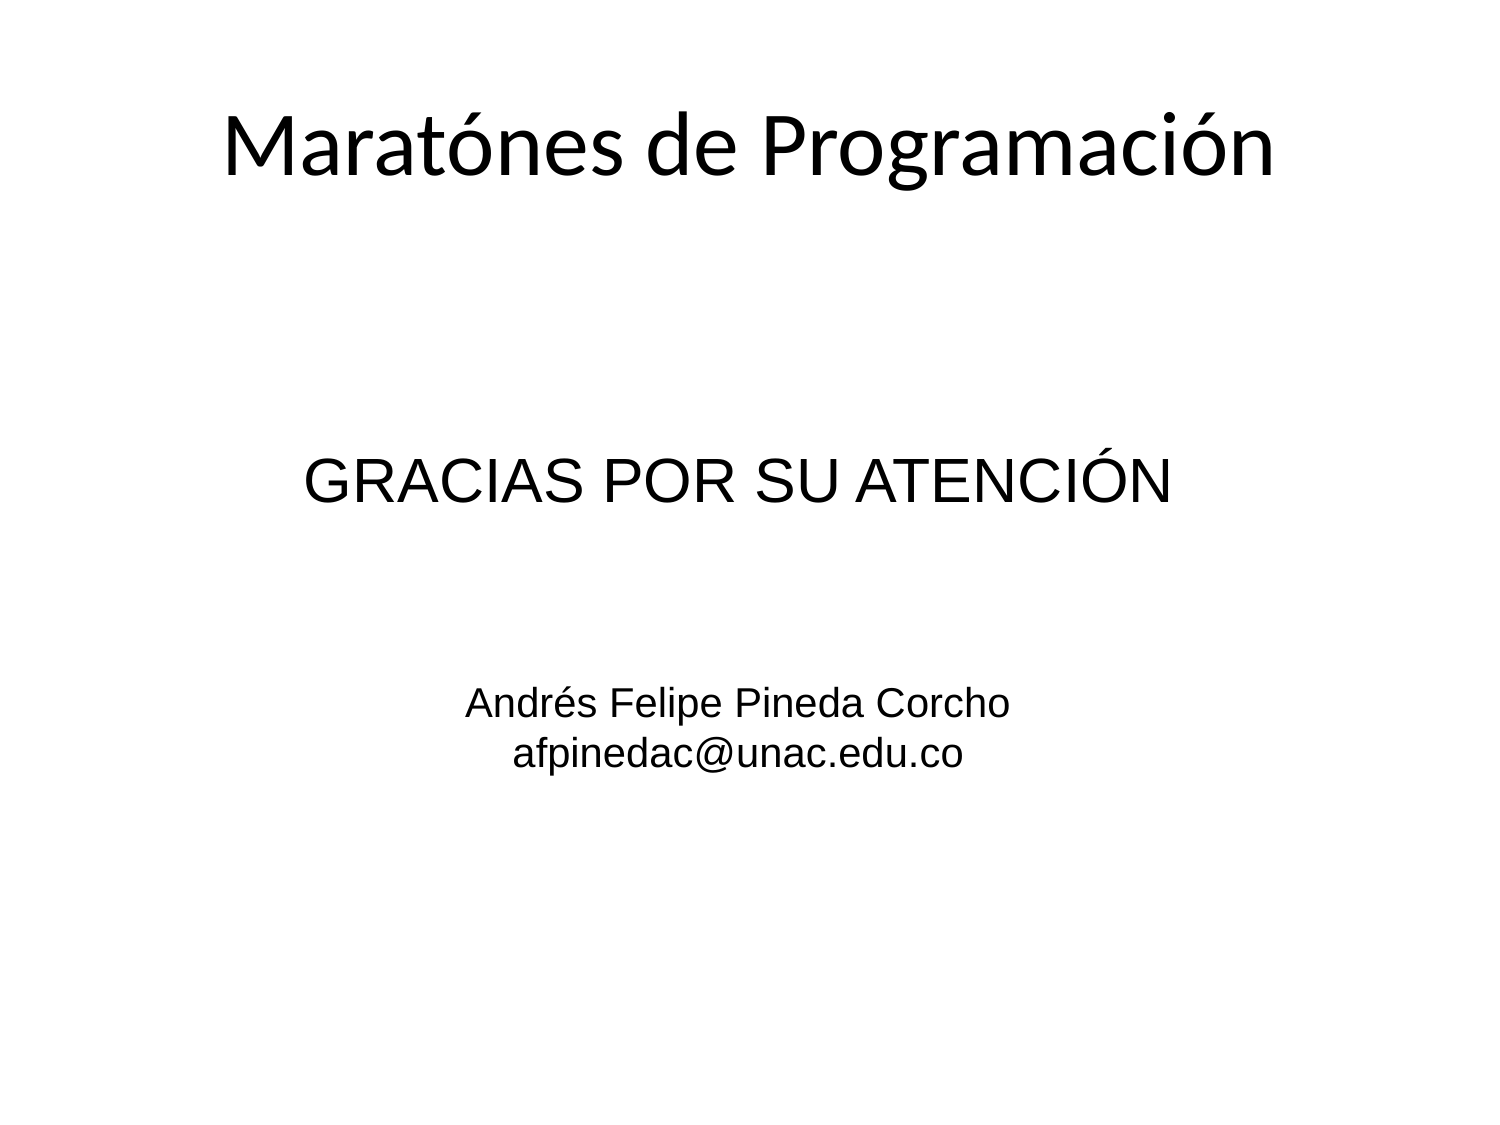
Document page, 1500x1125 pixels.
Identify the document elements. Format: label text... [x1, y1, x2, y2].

text_box GRACIAS POR SU ATENCIÓN [255, 432, 1224, 523]
text_box Andrés Felipe Pineda Corcho afpinedac@unac.edu.co [253, 668, 1223, 784]
title Maratónes de Programación [75, 45, 1425, 233]
